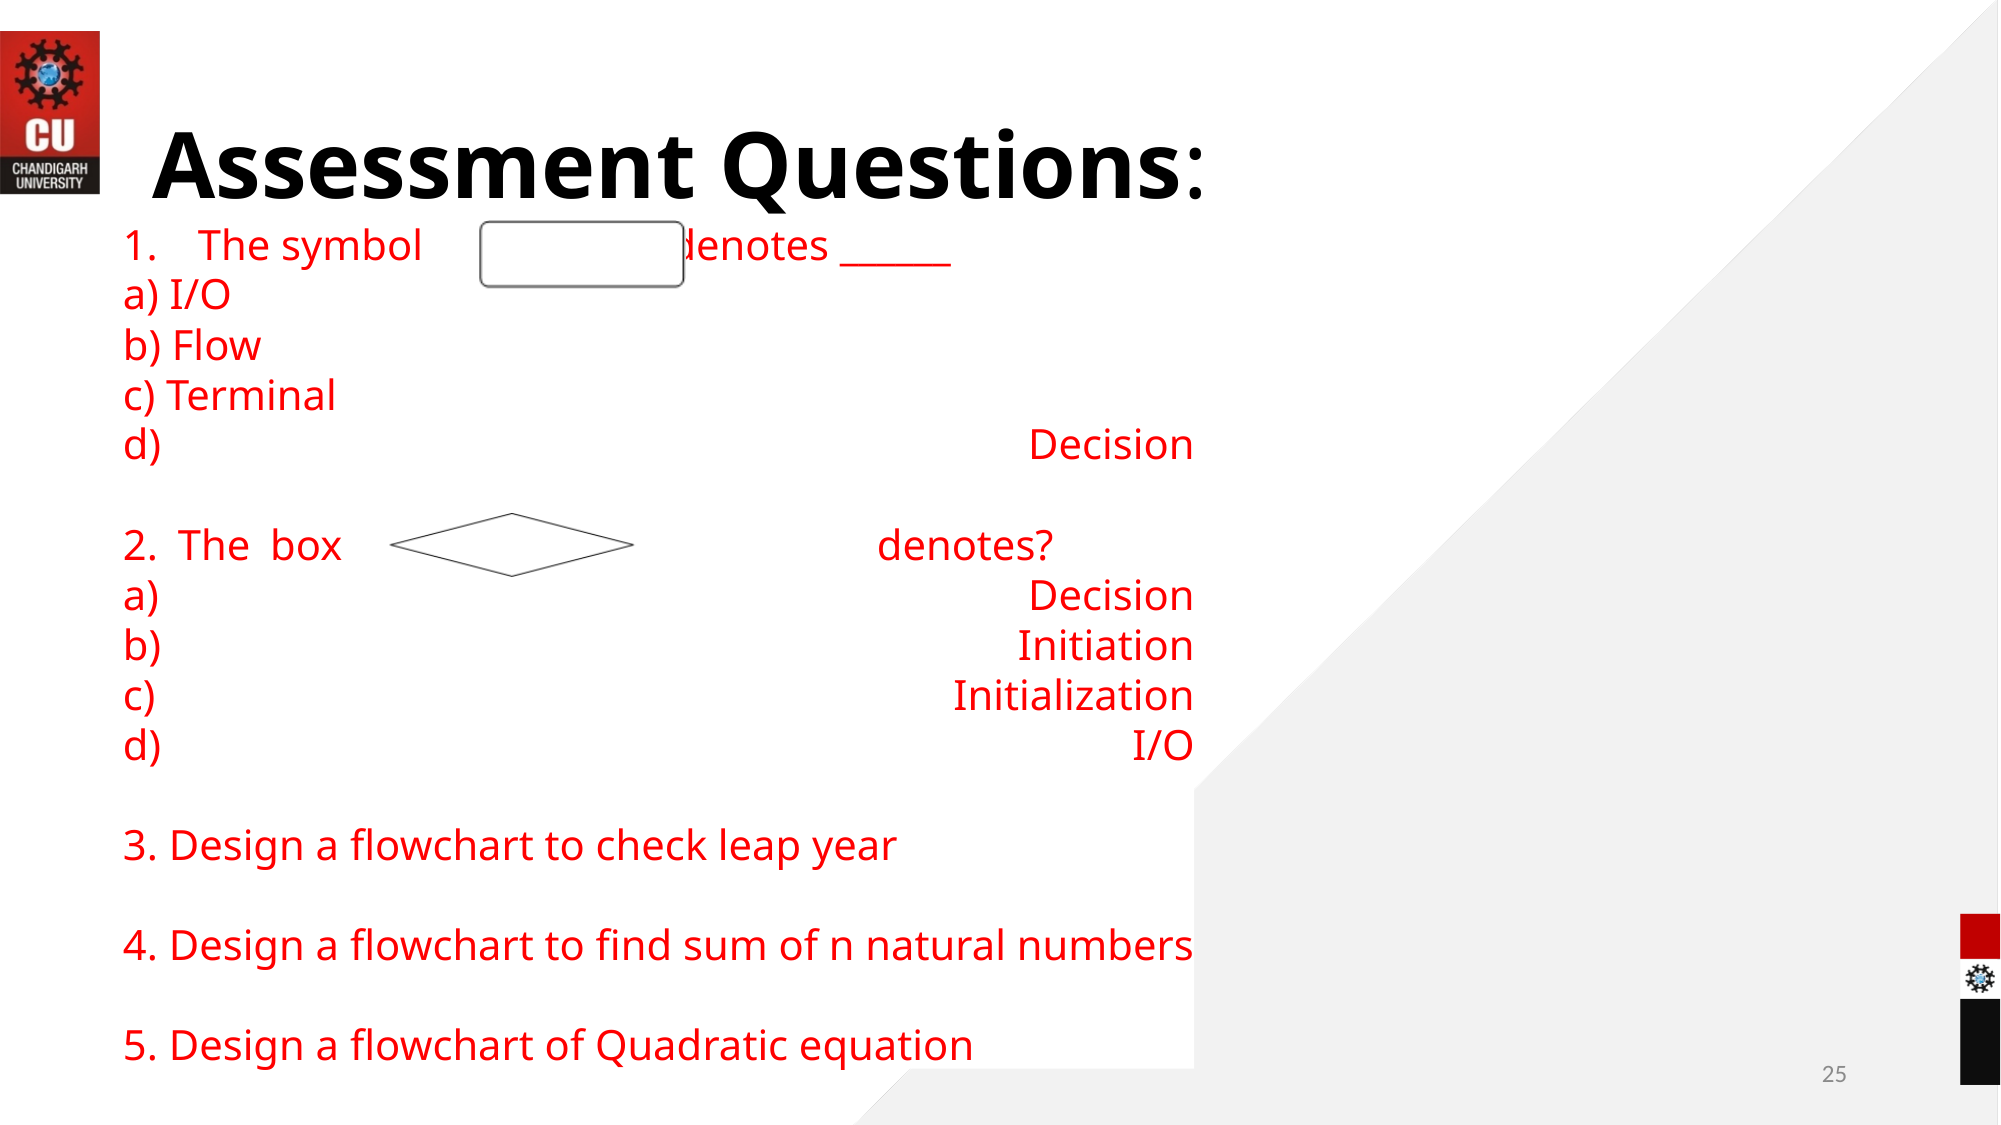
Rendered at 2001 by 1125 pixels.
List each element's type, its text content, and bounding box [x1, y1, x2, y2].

title Assessment Questions: [137, 59, 1863, 278]
slide_number 25 [1412, 1042, 1863, 1103]
text_box The symbol denotes ______ a) I/O b) Flow c) Terminal d) Decision 2. The box denotes? a) Decision b) Initiation c) Initialization d) I/O 3. Design a flowchart to check leap year 4. Design a flowchart to find sum of n natural numbers 5. Design a flowchart of Quadratic equation [122, 218, 1195, 1069]
picture [0, 0, 2001, 1125]
